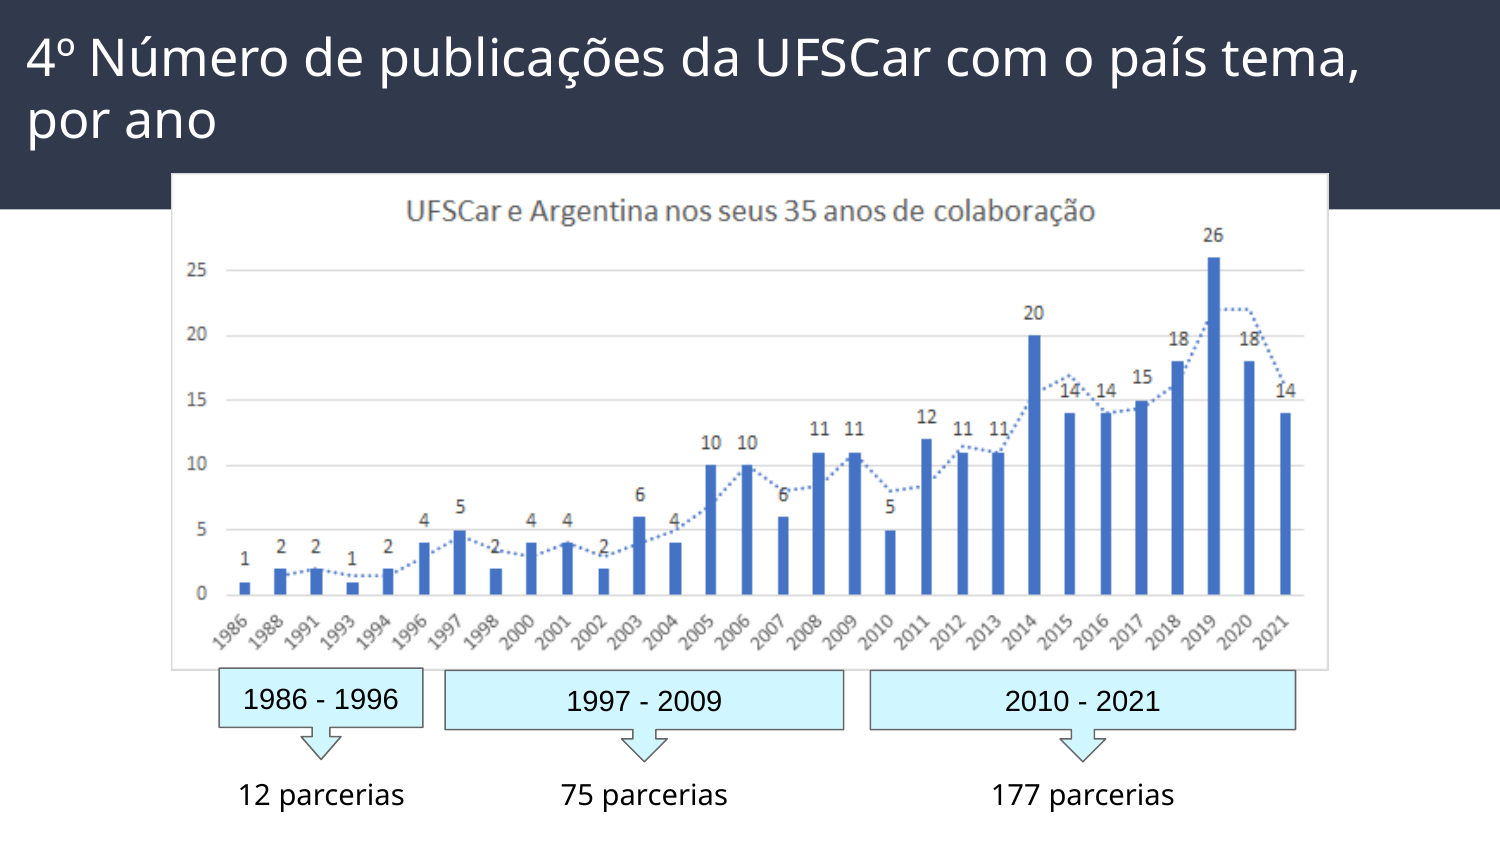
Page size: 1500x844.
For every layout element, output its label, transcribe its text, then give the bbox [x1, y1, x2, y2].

picture [170, 173, 1330, 671]
text_box 12 parcerias [193, 761, 449, 827]
text_box 177 parcerias [893, 761, 1273, 827]
text_box 75 parcerias [489, 761, 800, 827]
text_box 1997 - 2009 [445, 680, 844, 761]
text_box 1986 - 1996 [219, 680, 423, 760]
text_box 2010 - 2021 [870, 680, 1296, 761]
title 4º Número de publicações da UFSCar com o país tema, por ano [11, 9, 1409, 112]
